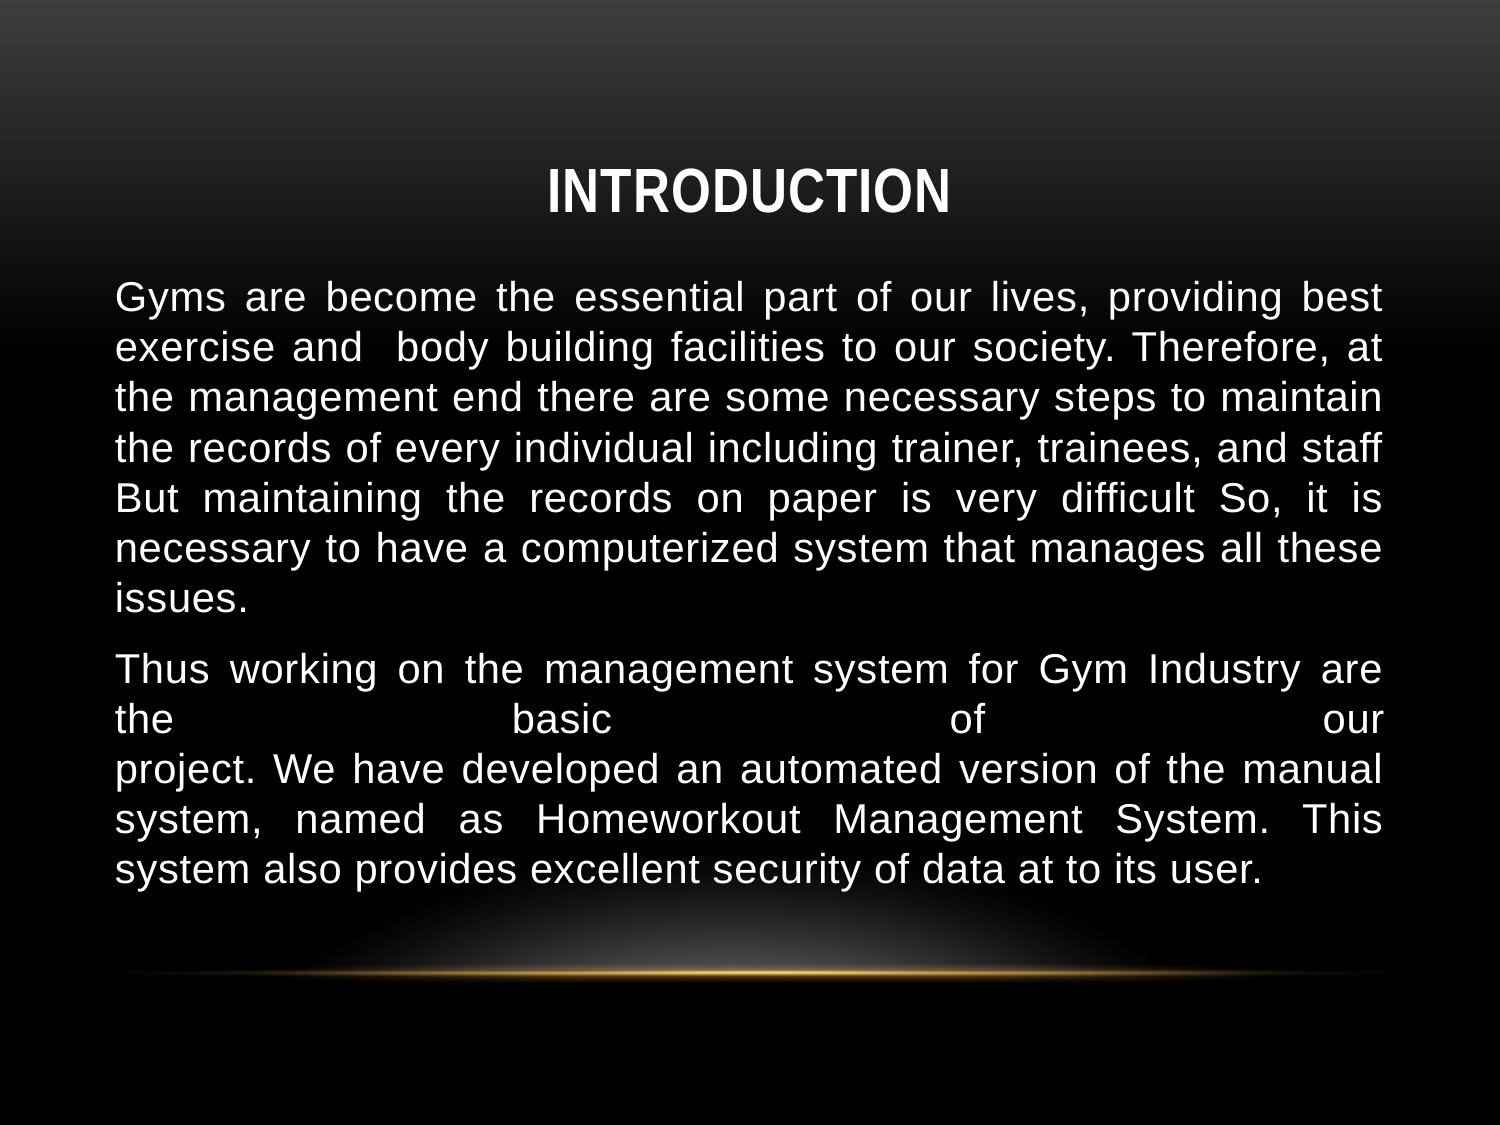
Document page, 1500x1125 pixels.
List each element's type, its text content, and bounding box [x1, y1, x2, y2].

picture [0, 0, 1500, 1125]
list Gyms are become the essential part of our lives, providing best exercise and body building facilities to our society. Therefore, at the management end there are some necessary steps to maintain the records of every individual including trainer, trainees, and staff But maintaining the records on paper is very difficult So, it is necessary to have a computerized system that manages all these issues. Thus working on the management system for Gym Industry are the basic of our project. We have developed an automated version of the manual system, named as Homeworkout Management System. This system also provides excellent security of data at to its user. [99, 262, 1400, 938]
title INTRODUCTION [99, 45, 1400, 233]
